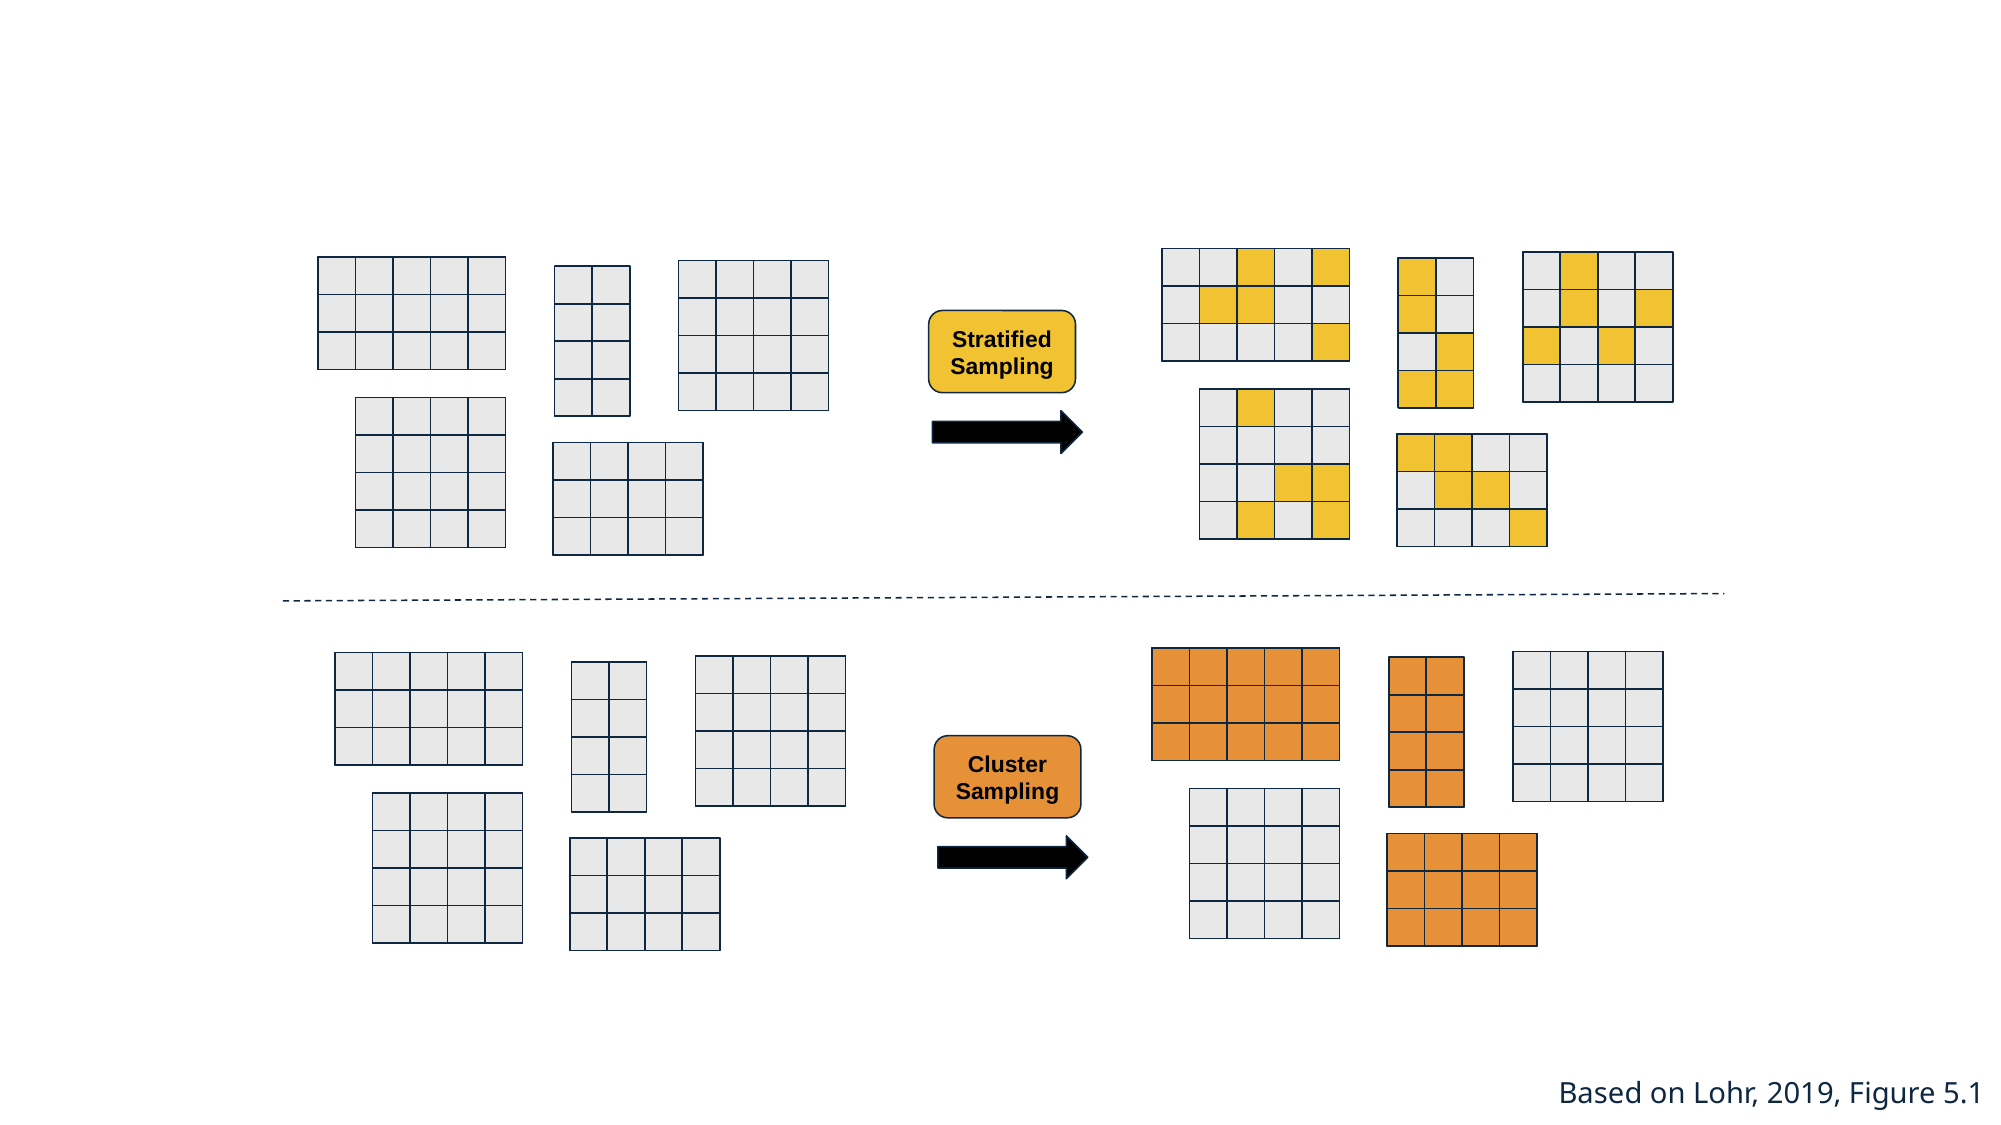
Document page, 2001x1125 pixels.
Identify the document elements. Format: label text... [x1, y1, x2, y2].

text_box [1264, 647, 1302, 685]
text_box [1237, 501, 1274, 540]
text_box [1274, 501, 1312, 540]
text_box [485, 727, 523, 765]
text_box [733, 656, 770, 693]
text_box [1302, 863, 1340, 901]
text_box [571, 736, 609, 774]
text_box [335, 652, 372, 690]
text_box [1396, 471, 1434, 509]
text_box [355, 256, 393, 294]
text_box [1462, 833, 1499, 871]
text_box [468, 331, 506, 370]
text_box [1509, 434, 1547, 471]
text_box [609, 774, 647, 812]
text_box [1625, 726, 1663, 764]
text_box [733, 768, 770, 807]
text_box [1509, 509, 1547, 547]
text_box [393, 510, 430, 548]
text_box [1152, 647, 1189, 685]
text_box [678, 335, 716, 373]
text_box [1597, 364, 1635, 403]
text_box [393, 294, 430, 331]
text_box [665, 480, 703, 517]
text_box [808, 768, 846, 807]
text_box [808, 656, 846, 693]
text_box [753, 298, 791, 335]
text_box [335, 727, 372, 765]
text_box [372, 690, 410, 727]
text_box [430, 331, 468, 370]
text_box [410, 905, 447, 944]
text_box [468, 397, 506, 435]
text_box [1227, 722, 1264, 761]
text_box [1312, 501, 1350, 540]
text_box [1237, 248, 1274, 286]
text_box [282, 593, 1725, 602]
text_box [1597, 252, 1635, 289]
text_box [1512, 764, 1550, 802]
text_box [1426, 657, 1464, 694]
text_box [1387, 871, 1424, 908]
text_box [430, 435, 468, 472]
text_box [1162, 248, 1199, 286]
text_box [609, 699, 647, 736]
text_box [571, 774, 609, 812]
text_box [1264, 901, 1302, 939]
text_box [393, 256, 430, 294]
text_box [1462, 871, 1499, 908]
text_box [468, 435, 506, 472]
text_box [716, 373, 753, 411]
text_box [1302, 788, 1340, 826]
text_box [1522, 327, 1560, 364]
text_box [393, 331, 430, 370]
text_box [318, 256, 355, 294]
text_box [1237, 426, 1274, 464]
text_box [1189, 863, 1227, 901]
text_box [1587, 726, 1625, 764]
text_box [627, 480, 665, 517]
text_box [609, 661, 647, 699]
text_box [1398, 295, 1436, 332]
text_box [1387, 833, 1424, 871]
text_box [571, 699, 609, 736]
text_box [1396, 434, 1434, 471]
text_box [1436, 332, 1474, 370]
text_box [1635, 289, 1673, 327]
text_box [695, 768, 733, 807]
text_box [590, 517, 627, 555]
text_box [1426, 769, 1464, 808]
text_box [1189, 901, 1227, 939]
text_box [430, 510, 468, 548]
text_box [1237, 389, 1274, 426]
text_box [695, 731, 733, 768]
text_box [1274, 464, 1312, 501]
text_box [430, 397, 468, 435]
text_box [627, 517, 665, 555]
text_box [733, 731, 770, 768]
text_box [1388, 769, 1426, 808]
text_box [1237, 323, 1274, 361]
text_box [1587, 764, 1625, 802]
text_box [410, 868, 447, 905]
text_box [791, 335, 829, 373]
text_box [607, 875, 644, 913]
text_box [430, 472, 468, 510]
text_box [355, 510, 393, 548]
text_box [1199, 389, 1237, 426]
text_box [1499, 908, 1537, 947]
text_box [393, 472, 430, 510]
text_box [1274, 389, 1312, 426]
text_box [770, 731, 808, 768]
text_box [1302, 685, 1340, 722]
text_box [627, 442, 665, 480]
text_box [937, 835, 1088, 879]
text_box [410, 830, 447, 868]
text_box [644, 838, 682, 875]
text_box [485, 793, 523, 830]
text_box [644, 875, 682, 913]
text_box [1274, 248, 1312, 286]
text_box [1264, 826, 1302, 863]
text_box [1237, 286, 1274, 323]
text_box [590, 442, 627, 480]
text_box [485, 830, 523, 868]
text_box [1499, 871, 1537, 908]
text_box [569, 838, 607, 875]
text_box [770, 656, 808, 693]
text_box [695, 656, 733, 693]
text_box [1199, 501, 1237, 540]
text_box [753, 260, 791, 298]
text_box [1436, 257, 1474, 295]
text_box [1189, 788, 1227, 826]
text_box [485, 690, 523, 727]
text_box [1550, 726, 1587, 764]
text_box [372, 905, 410, 944]
text_box [485, 905, 523, 944]
text_box [1152, 685, 1189, 722]
text_box [1162, 286, 1199, 323]
text_box [372, 830, 410, 868]
text_box [682, 875, 720, 913]
text_box [1302, 901, 1340, 939]
text_box [678, 373, 716, 411]
text_box Cluster Sampling [934, 735, 1081, 818]
text_box [1560, 364, 1597, 403]
text_box [1312, 464, 1350, 501]
text_box [485, 868, 523, 905]
text_box [1550, 651, 1587, 689]
text_box [1587, 689, 1625, 726]
text_box [410, 727, 447, 765]
text_box [1388, 657, 1426, 694]
text_box [1424, 871, 1462, 908]
text_box [554, 378, 592, 417]
text_box [355, 435, 393, 472]
text_box [1302, 722, 1340, 761]
text_box [447, 830, 485, 868]
text_box [1162, 323, 1199, 361]
text_box [1597, 327, 1635, 364]
text_box [808, 693, 846, 731]
text_box [1426, 694, 1464, 732]
text_box [1426, 732, 1464, 769]
text_box [665, 517, 703, 555]
text_box [1274, 286, 1312, 323]
text_box [393, 435, 430, 472]
text_box [355, 331, 393, 370]
text_box Stratified Sampling [928, 310, 1076, 393]
text_box [468, 256, 506, 294]
text_box [808, 731, 846, 768]
text_box [554, 303, 592, 341]
text_box [569, 875, 607, 913]
text_box [791, 373, 829, 411]
text_box [1302, 647, 1340, 685]
text_box [1387, 908, 1424, 947]
text_box [678, 298, 716, 335]
text_box [607, 913, 644, 951]
text_box [447, 652, 485, 690]
text_box [430, 294, 468, 331]
text_box [1189, 685, 1227, 722]
text_box [485, 652, 523, 690]
text_box [1434, 509, 1471, 547]
text_box [1471, 471, 1509, 509]
text_box [753, 373, 791, 411]
text_box [1625, 651, 1663, 689]
text_box [1199, 323, 1237, 361]
text_box [571, 661, 609, 699]
text_box [1398, 257, 1436, 295]
text_box [609, 736, 647, 774]
text_box [1227, 647, 1264, 685]
text_box [1512, 689, 1550, 726]
text_box [410, 690, 447, 727]
text_box [716, 298, 753, 335]
text_box [1471, 434, 1509, 471]
text_box [1264, 722, 1302, 761]
text_box [716, 335, 753, 373]
text_box [1189, 826, 1227, 863]
text_box [1388, 694, 1426, 732]
text_box [1424, 833, 1462, 871]
text_box [372, 652, 410, 690]
text_box [1312, 323, 1350, 361]
text_box [1499, 833, 1537, 871]
text_box [733, 693, 770, 731]
text_box [1424, 908, 1462, 947]
text_box [335, 690, 372, 727]
text_box [318, 294, 355, 331]
text_box [1462, 908, 1499, 947]
text_box [1398, 370, 1436, 408]
text_box [1550, 764, 1587, 802]
text_box [552, 442, 590, 480]
text_box [1264, 685, 1302, 722]
text_box [1227, 685, 1264, 722]
text_box [1396, 509, 1434, 547]
text_box [695, 693, 733, 731]
text_box [791, 260, 829, 298]
text_box [1471, 509, 1509, 547]
text_box [1635, 327, 1673, 364]
text_box [1587, 651, 1625, 689]
text_box [1509, 471, 1547, 509]
text_box [372, 868, 410, 905]
text_box [1522, 289, 1560, 327]
text_box [430, 256, 468, 294]
text_box [1312, 286, 1350, 323]
text_box [372, 793, 410, 830]
text_box [1560, 327, 1597, 364]
text_box [644, 913, 682, 951]
text_box [393, 397, 430, 435]
text_box [447, 793, 485, 830]
text_box [592, 341, 630, 378]
text_box [665, 442, 703, 480]
text_box [447, 727, 485, 765]
text_box [682, 838, 720, 875]
text_box [410, 652, 447, 690]
text_box [592, 378, 630, 417]
text_box [1199, 426, 1237, 464]
text_box Based on Lohr, 2019, Figure 5.1 [1543, 1059, 2000, 1125]
text_box [1189, 722, 1227, 761]
text_box [678, 260, 716, 298]
text_box [1302, 826, 1340, 863]
text_box [355, 472, 393, 510]
text_box [1434, 471, 1471, 509]
text_box [554, 266, 592, 303]
text_box [569, 913, 607, 951]
text_box [1199, 286, 1237, 323]
text_box [1312, 248, 1350, 286]
text_box [1398, 332, 1436, 370]
text_box [1274, 426, 1312, 464]
text_box [447, 905, 485, 944]
text_box [372, 727, 410, 765]
text_box [1436, 370, 1474, 408]
text_box [1227, 826, 1264, 863]
text_box [1522, 364, 1560, 403]
text_box [1560, 289, 1597, 327]
text_box [1388, 732, 1426, 769]
text_box [410, 793, 447, 830]
text_box [1635, 364, 1673, 403]
text_box [1189, 647, 1227, 685]
text_box [468, 510, 506, 548]
text_box [1597, 289, 1635, 327]
text_box [1434, 434, 1471, 471]
text_box [607, 838, 644, 875]
text_box [770, 693, 808, 731]
text_box [468, 294, 506, 331]
text_box [791, 298, 829, 335]
text_box [770, 768, 808, 807]
text_box [355, 294, 393, 331]
text_box [1199, 464, 1237, 501]
text_box [1227, 901, 1264, 939]
text_box [1227, 863, 1264, 901]
text_box [1625, 764, 1663, 802]
text_box [1550, 689, 1587, 726]
text_box [552, 517, 590, 555]
text_box [1227, 788, 1264, 826]
text_box [753, 335, 791, 373]
text_box [1522, 252, 1560, 289]
text_box [1312, 389, 1350, 426]
text_box [1512, 726, 1550, 764]
text_box [1264, 863, 1302, 901]
text_box [716, 260, 753, 298]
text_box [1436, 295, 1474, 332]
text_box [682, 913, 720, 951]
text_box [318, 331, 355, 370]
text_box [1199, 248, 1237, 286]
text_box [592, 303, 630, 341]
text_box [1560, 252, 1597, 289]
text_box [1312, 426, 1350, 464]
text_box [552, 480, 590, 517]
text_box [447, 690, 485, 727]
text_box [1625, 689, 1663, 726]
text_box [468, 472, 506, 510]
text_box [1264, 788, 1302, 826]
text_box [447, 868, 485, 905]
text_box [592, 266, 630, 303]
text_box [932, 410, 1083, 454]
text_box [590, 480, 627, 517]
text_box [554, 341, 592, 378]
text_box [1152, 722, 1189, 761]
text_box [1635, 252, 1673, 289]
text_box [1237, 464, 1274, 501]
text_box [1512, 651, 1550, 689]
text_box [355, 397, 393, 435]
text_box [1274, 323, 1312, 361]
